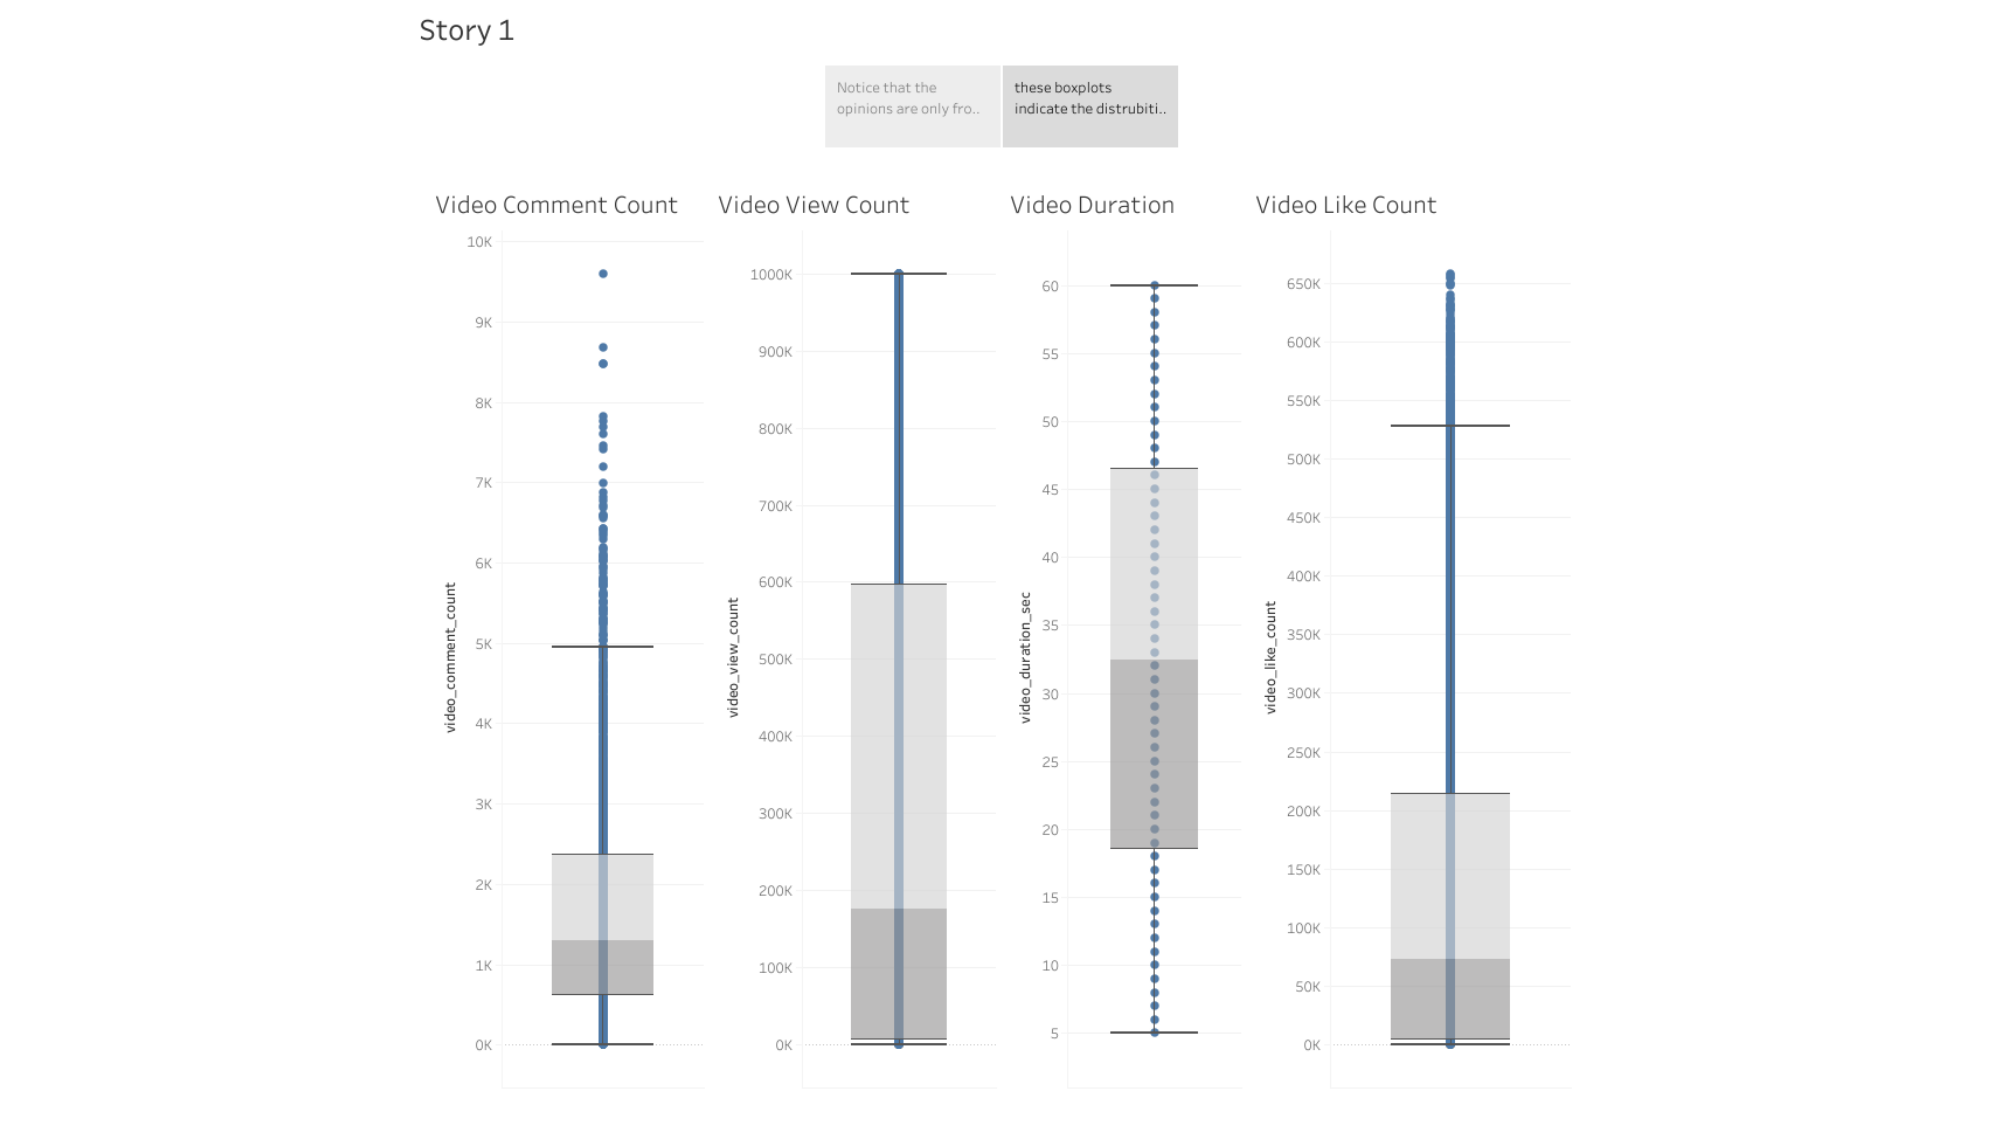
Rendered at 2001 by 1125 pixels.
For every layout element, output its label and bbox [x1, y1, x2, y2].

picture [407, 0, 1593, 1125]
